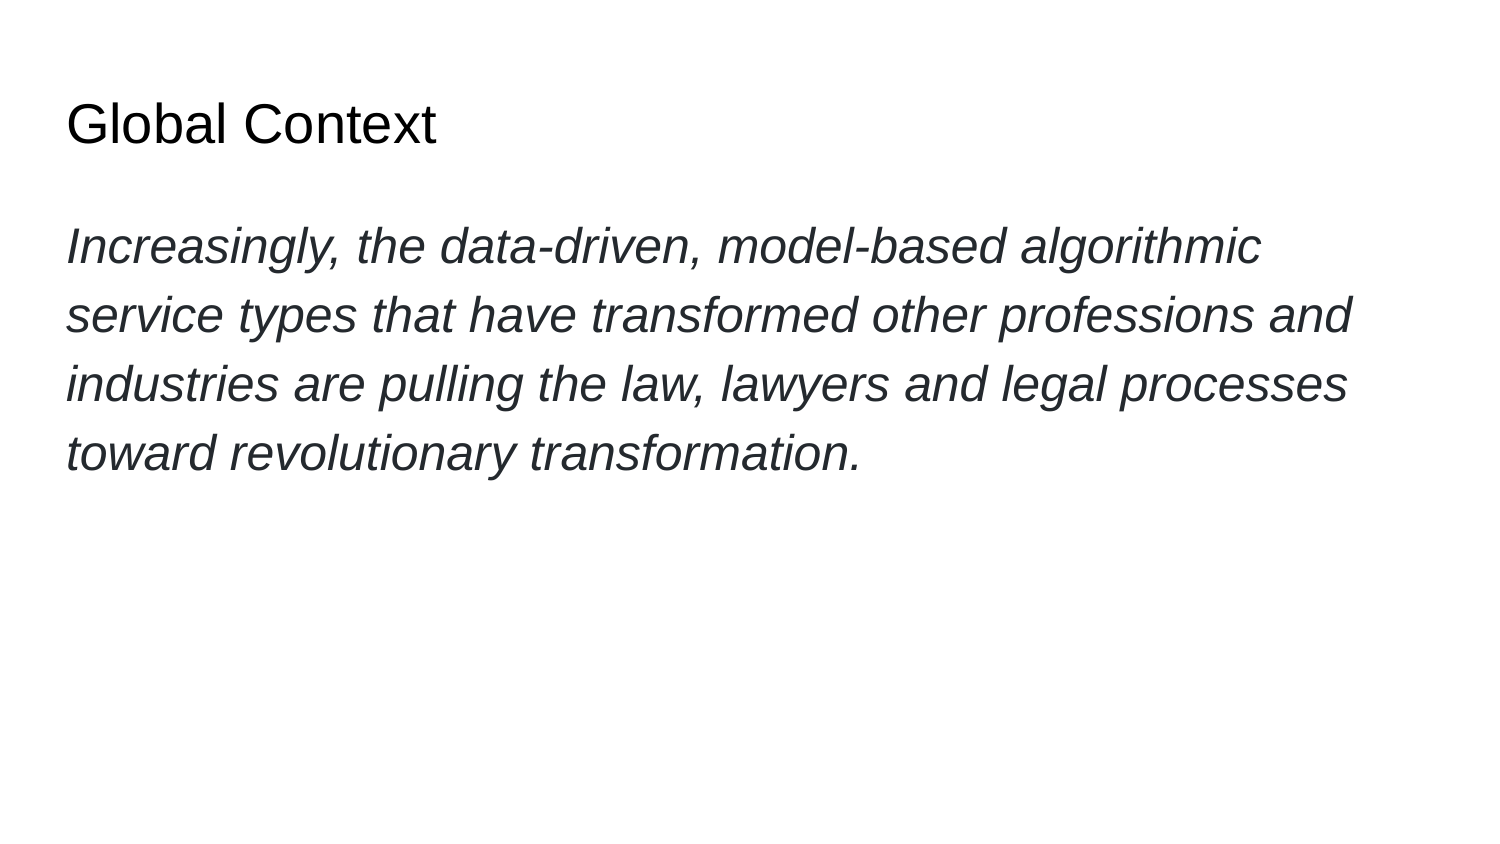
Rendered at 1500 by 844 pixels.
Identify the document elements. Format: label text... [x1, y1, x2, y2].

title Global Context [50, 72, 1450, 168]
list Increasingly, the data-driven, model-based algorithmic service types that have transformed other professions and industries are pulling the law, lawyers and legal processes toward revolutionary transformation. [50, 188, 1450, 750]
